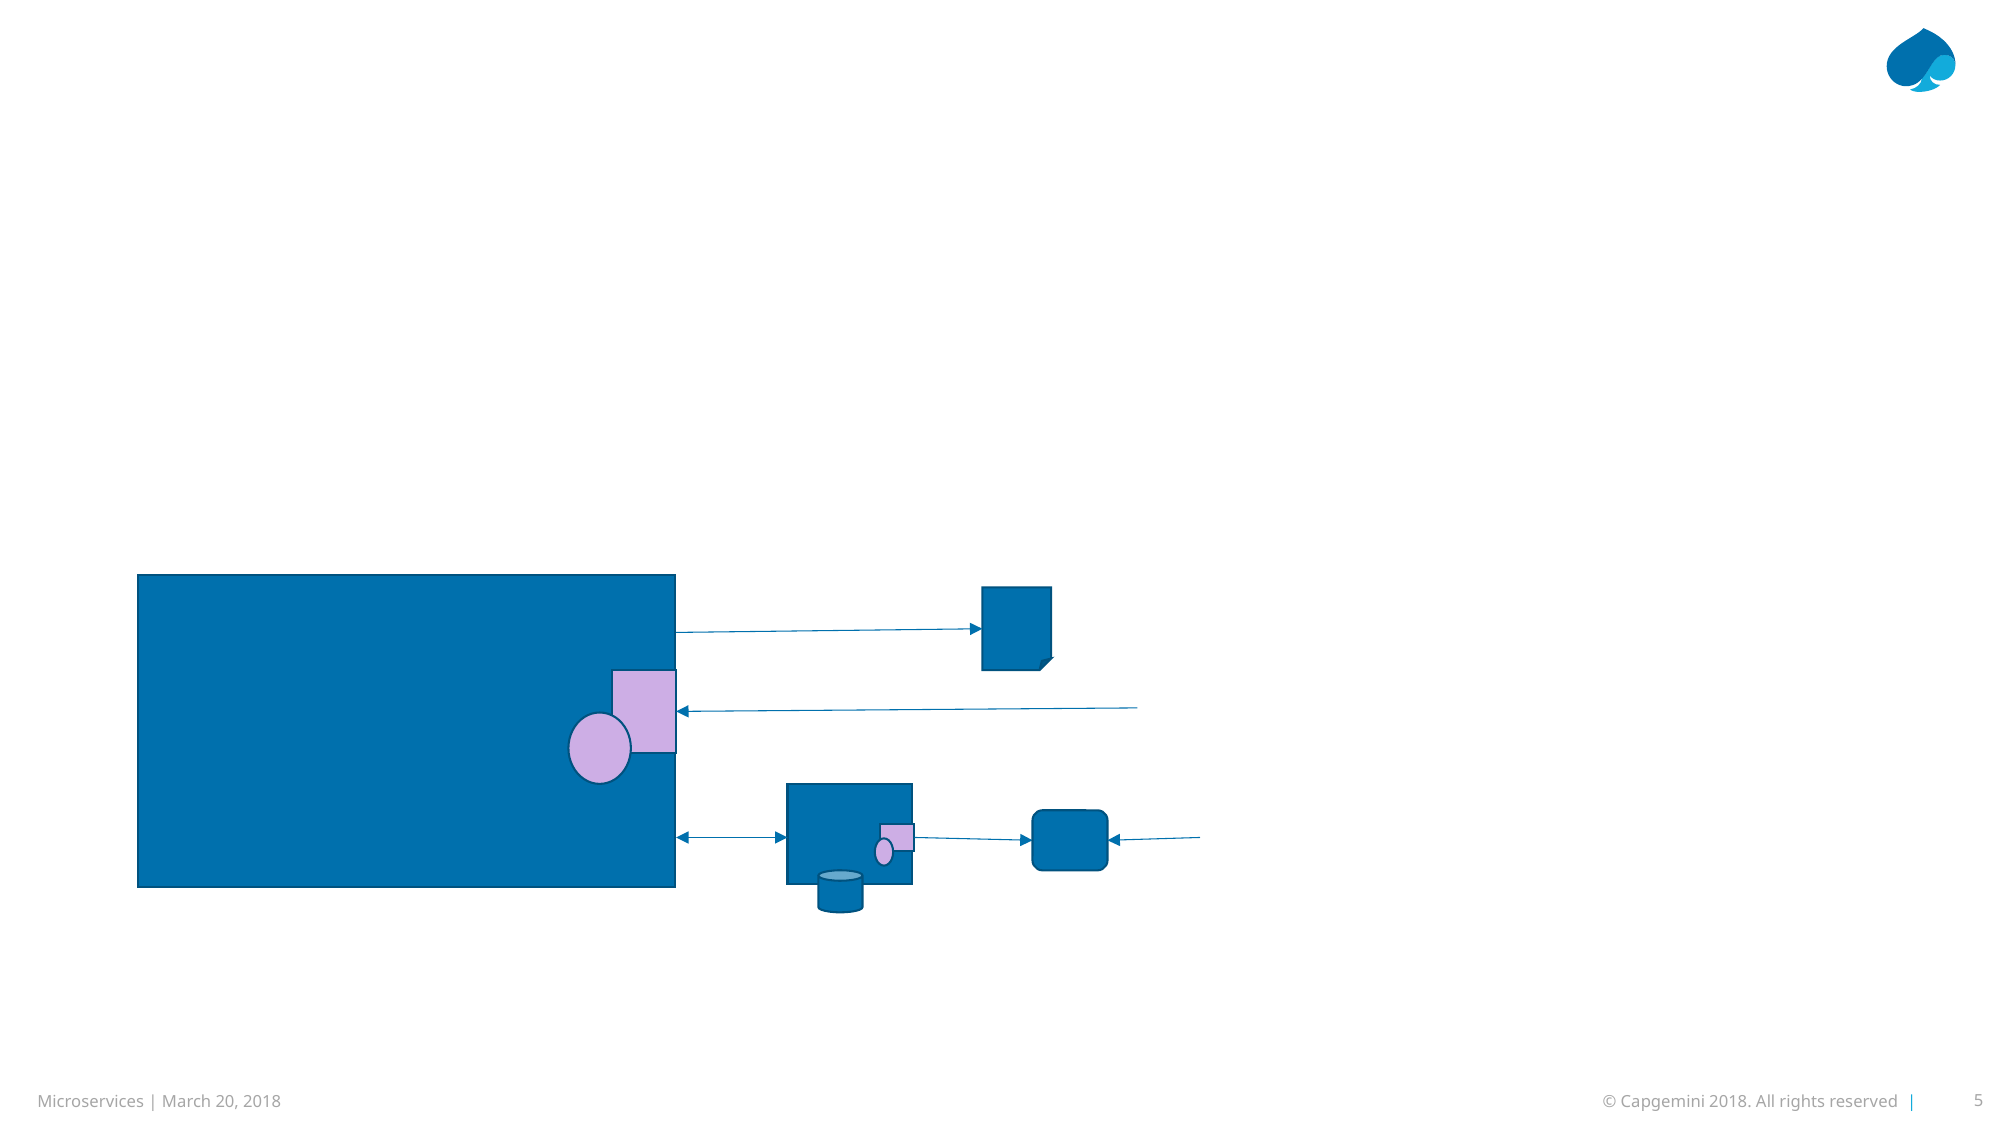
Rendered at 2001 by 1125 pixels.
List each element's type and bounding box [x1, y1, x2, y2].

text_box [676, 628, 983, 633]
text_box [611, 669, 677, 754]
text_box [137, 574, 676, 888]
text_box [914, 837, 1033, 841]
text_box [820, 872, 861, 879]
text_box [981, 586, 1055, 672]
text_box [1031, 809, 1109, 872]
text_box [676, 707, 1138, 712]
text_box [873, 837, 895, 867]
text_box [567, 711, 632, 785]
text_box [1107, 837, 1200, 841]
text_box [879, 823, 915, 852]
text_box [786, 783, 913, 885]
text_box [817, 869, 864, 914]
